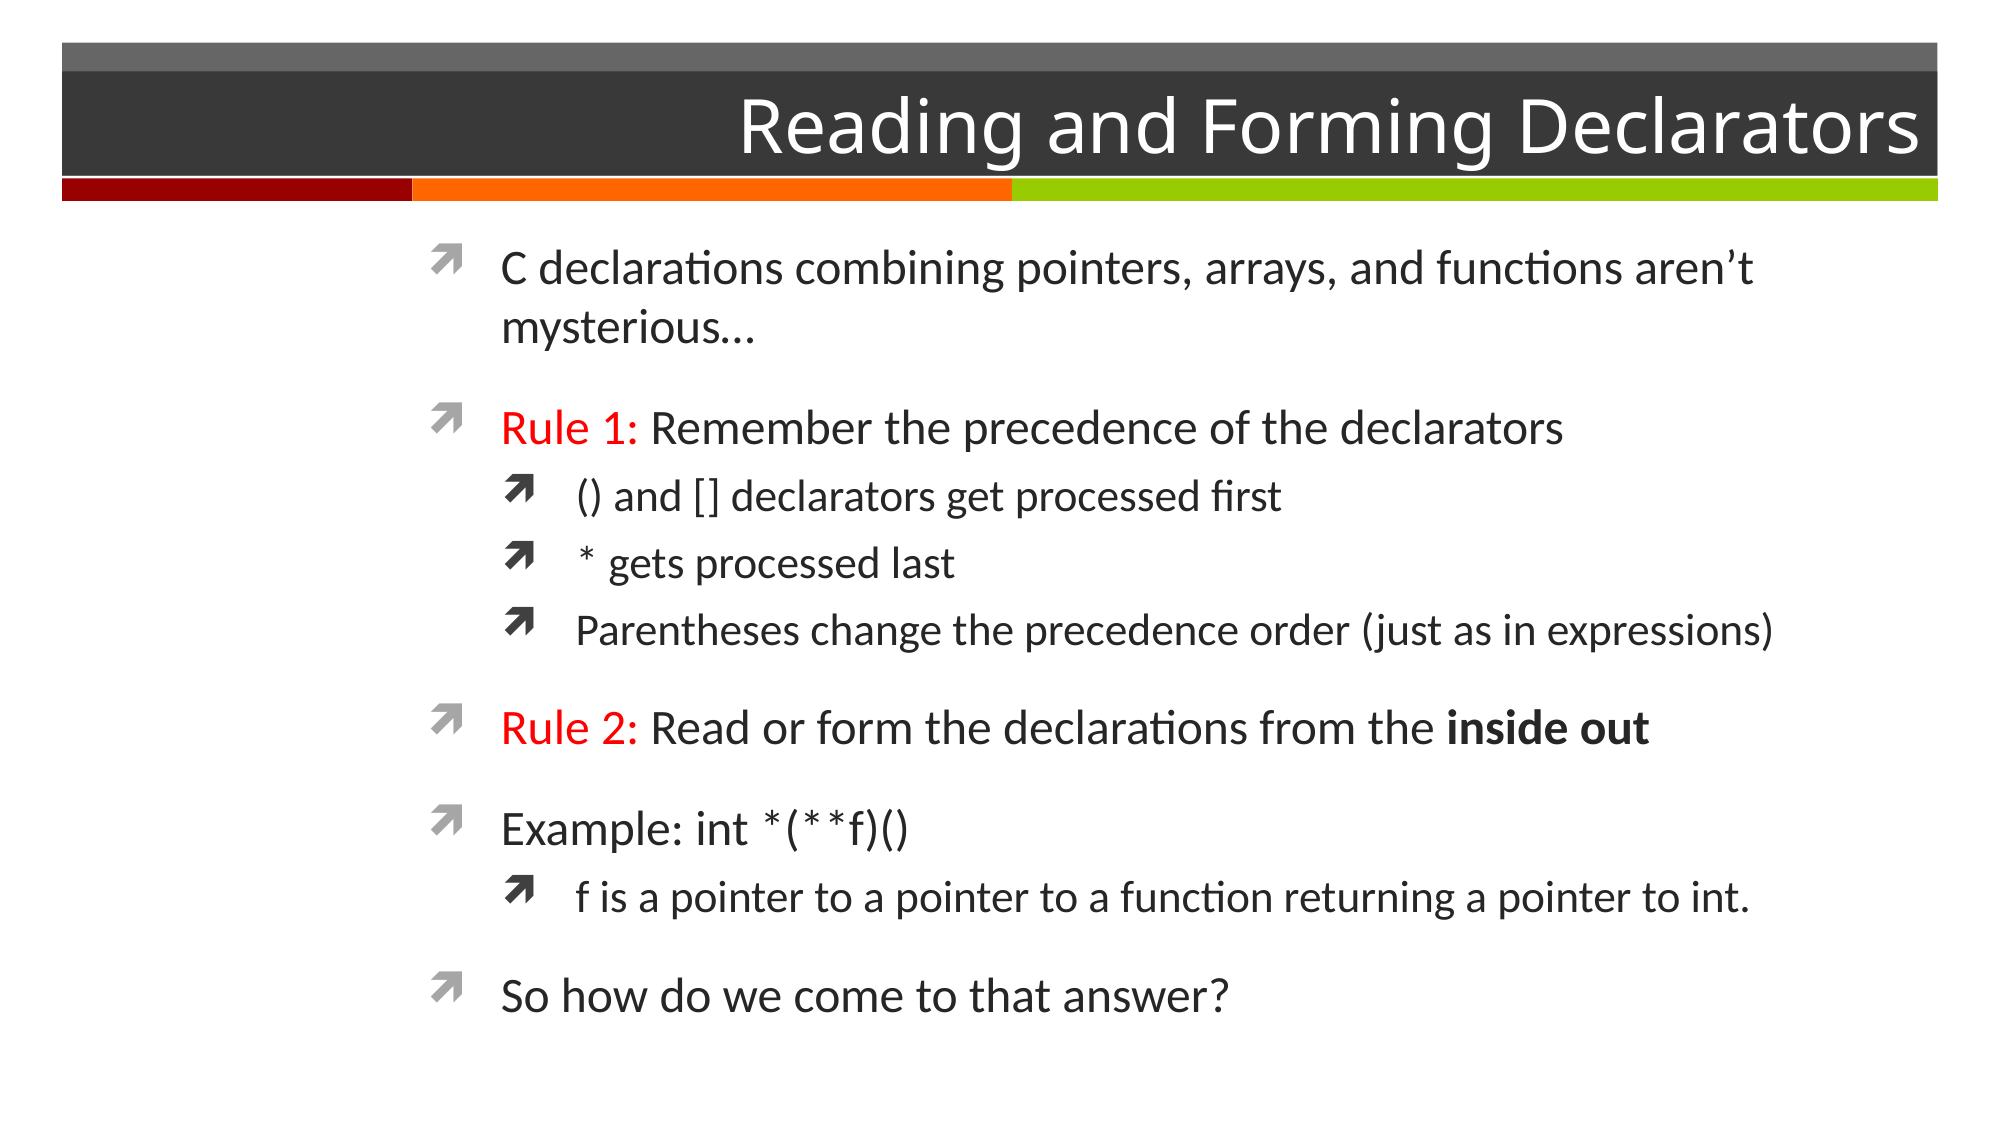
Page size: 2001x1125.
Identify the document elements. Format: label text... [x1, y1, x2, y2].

list C declarations combining pointers, arrays, and functions aren’t mysterious… Rule 1: Remember the precedence of the declarators () and [] declarators get processed first * gets processed last Parentheses change the precedence order (just as in expressions) Rule 2: Read or form the declarations from the inside out Example: int *(**f)() f is a pointer to a pointer to a function returning a pointer to int. So how do we come to that answer? [412, 227, 1833, 1031]
title Reading and Forming Declarators [62, 71, 1938, 176]
